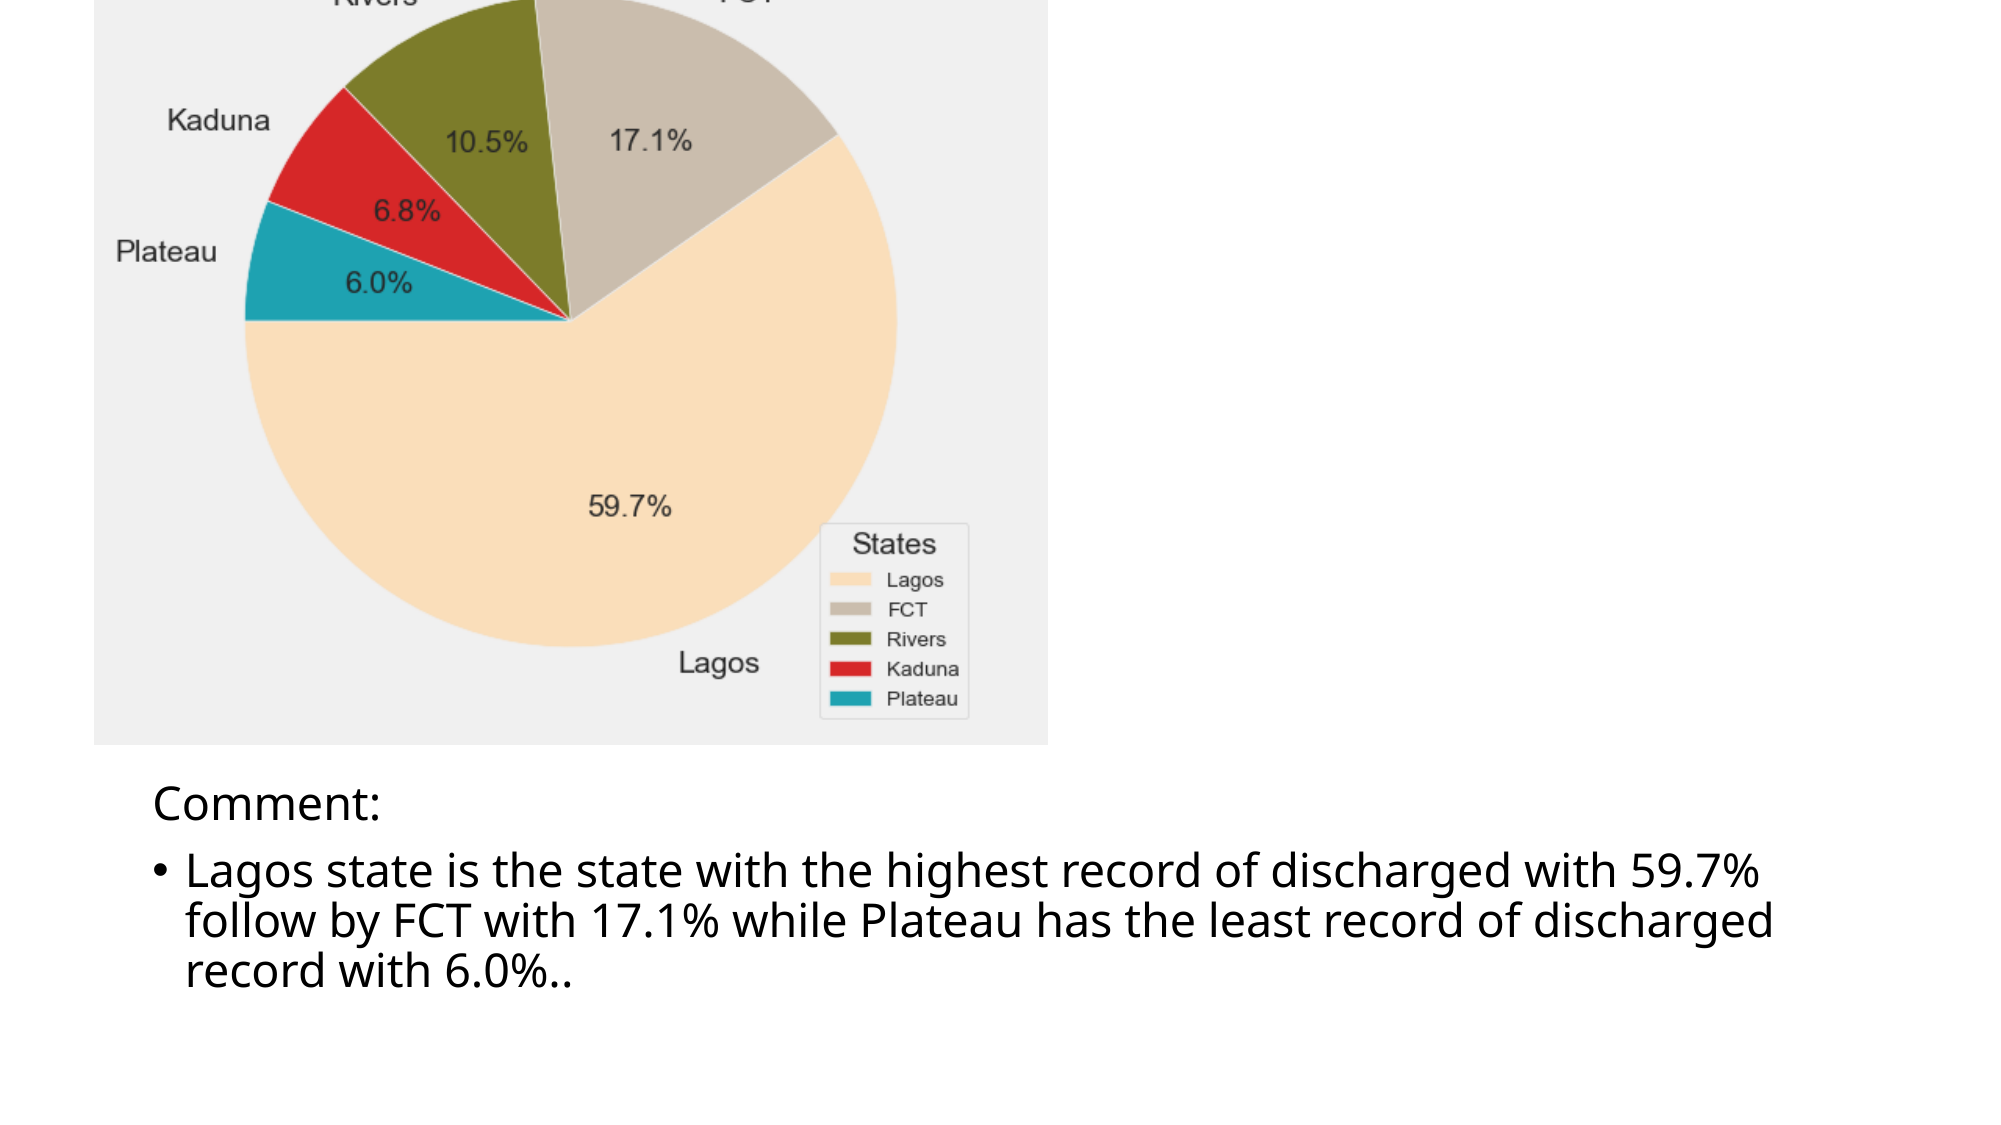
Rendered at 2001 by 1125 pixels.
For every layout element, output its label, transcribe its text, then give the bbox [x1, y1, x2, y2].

picture [94, 0, 1048, 745]
list Comment: Lagos state is the state with the highest record of discharged with 59.7% follow by FCT with 17.1% while Plateau has the least record of discharged record with 6.0%.. [137, 299, 1863, 1014]
